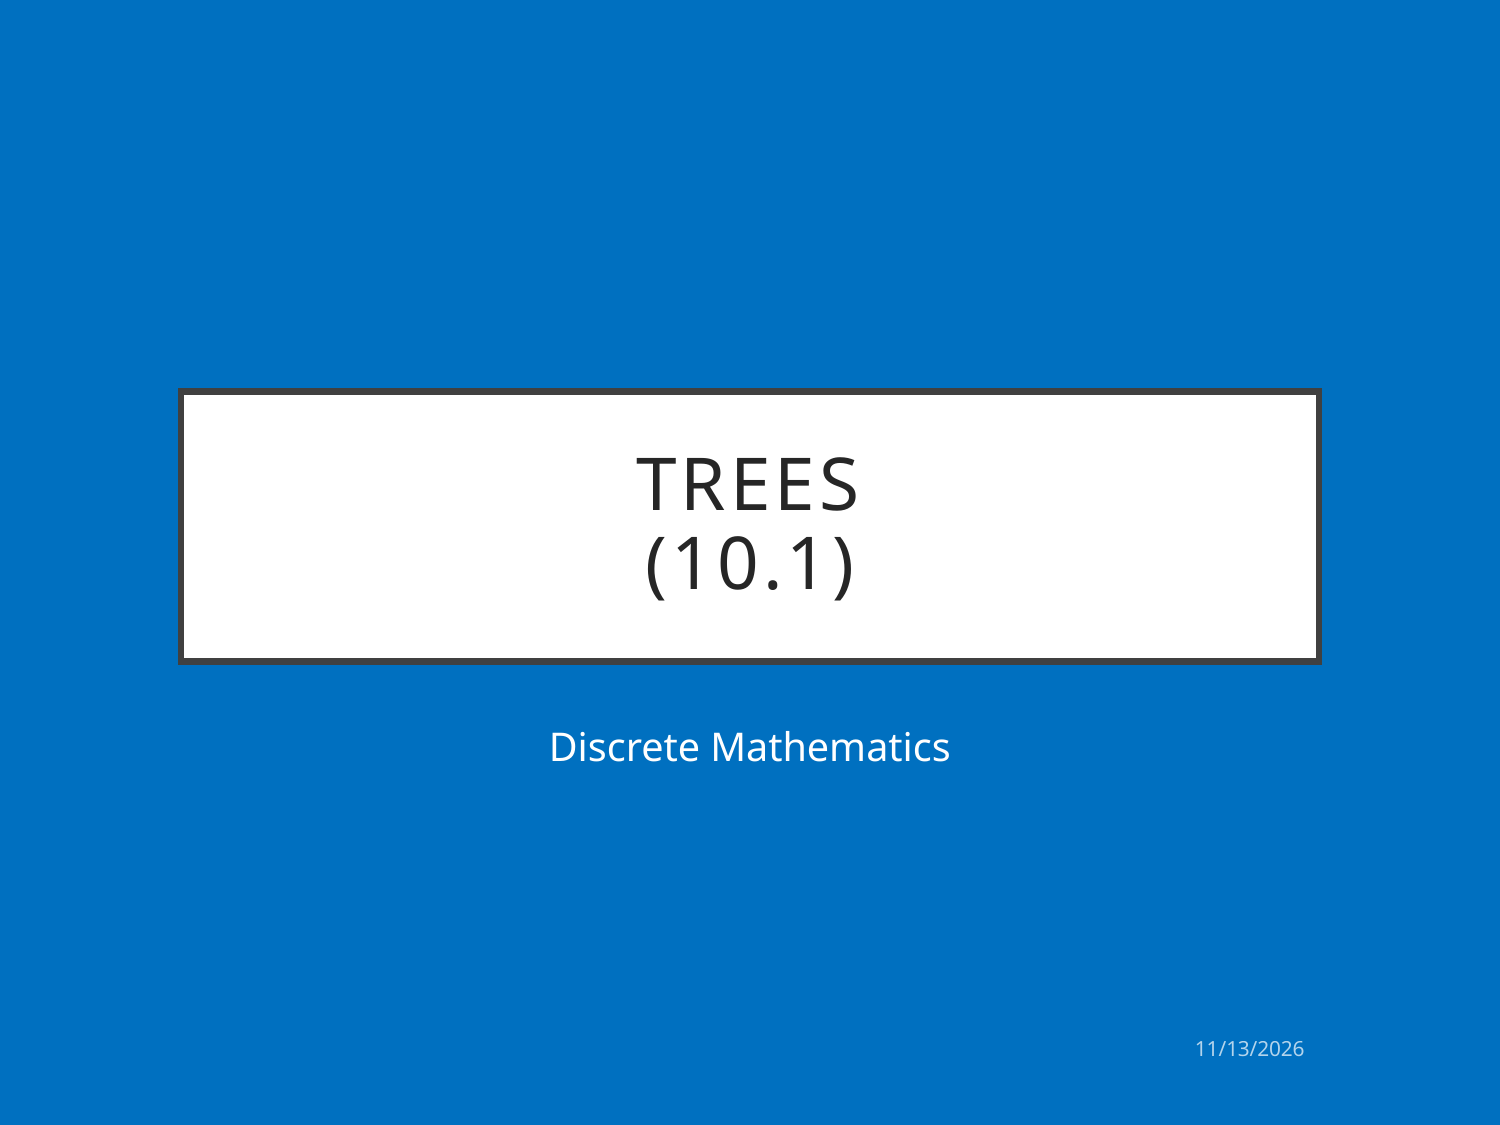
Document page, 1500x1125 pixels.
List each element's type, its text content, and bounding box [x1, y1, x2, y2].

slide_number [980, 1023, 1320, 1077]
subtitle Discrete Mathematics [331, 713, 1169, 918]
title Trees (10.1) [178, 388, 1322, 665]
